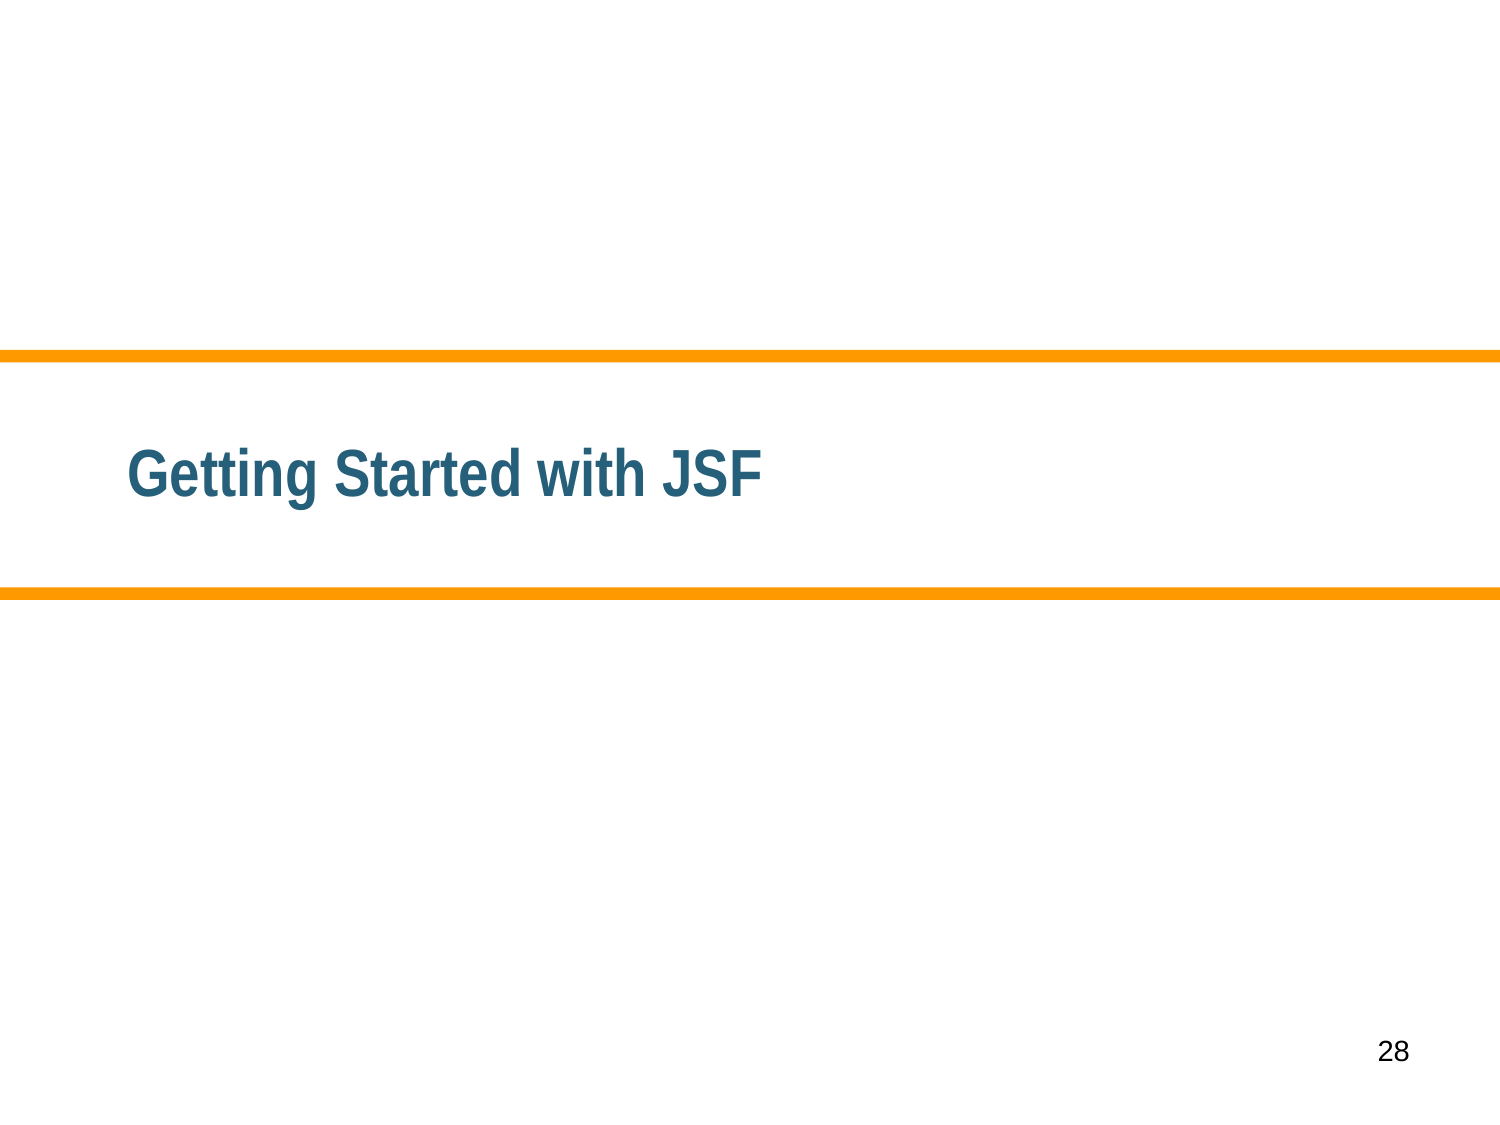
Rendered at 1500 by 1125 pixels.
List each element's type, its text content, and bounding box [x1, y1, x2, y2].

slide_number 28 [1074, 1024, 1426, 1103]
title Getting Started with JSF [112, 349, 1388, 591]
